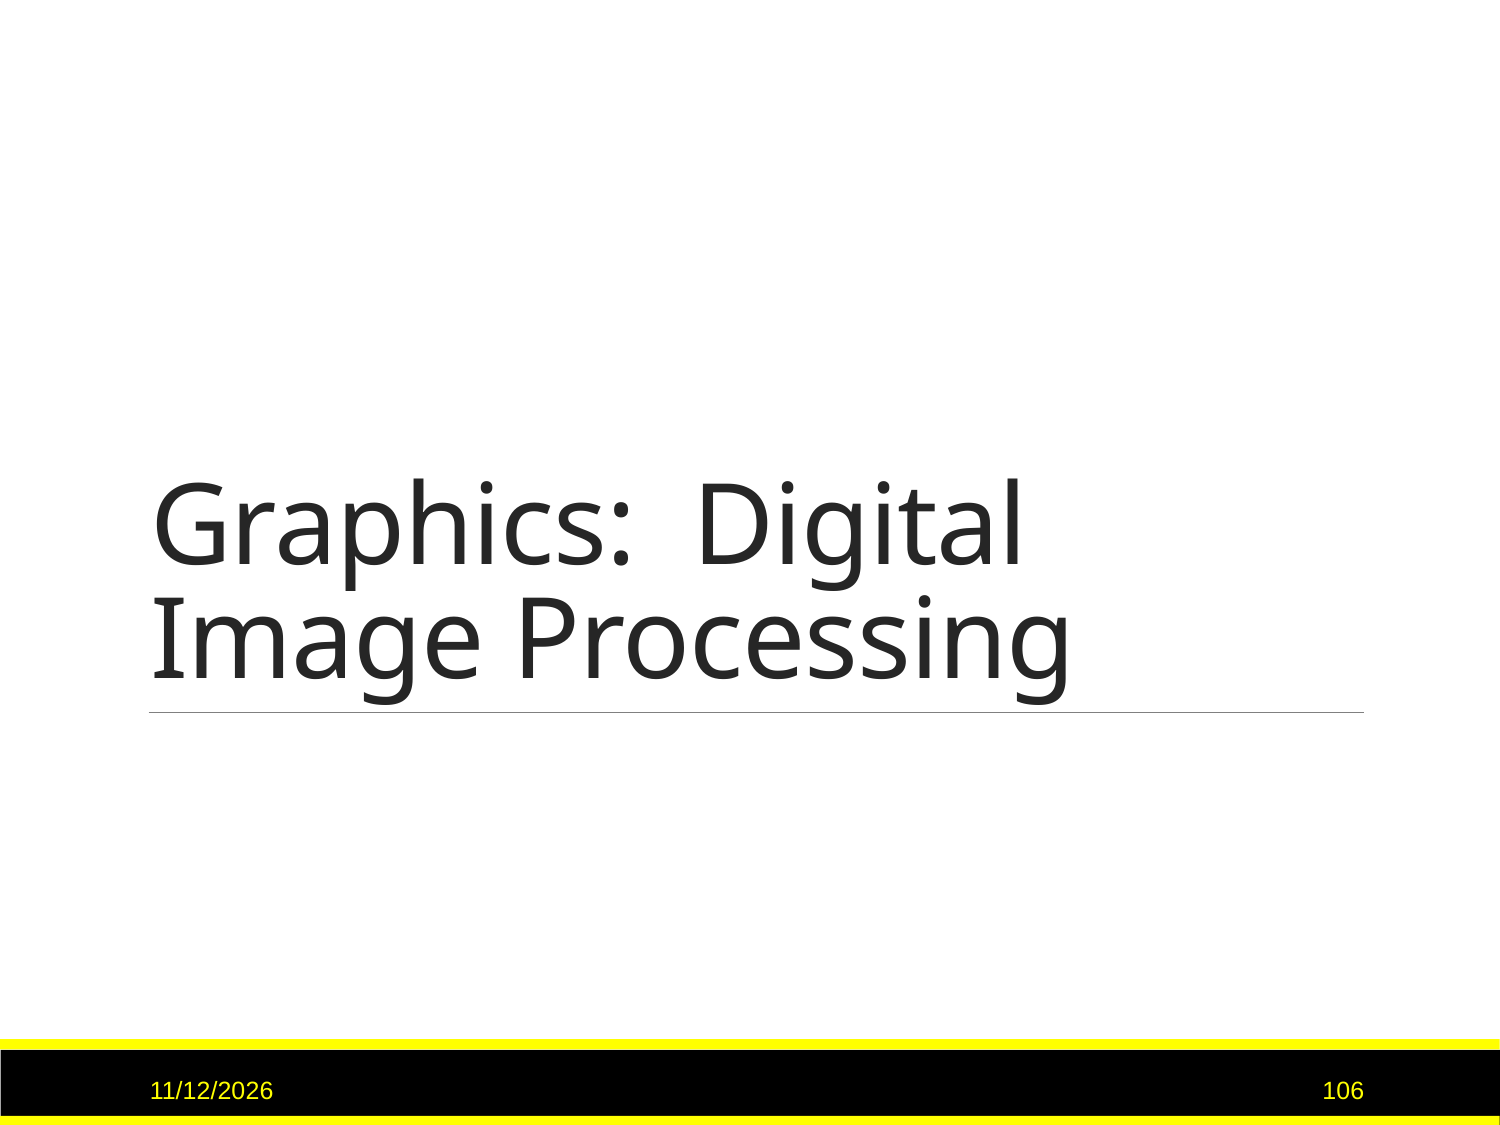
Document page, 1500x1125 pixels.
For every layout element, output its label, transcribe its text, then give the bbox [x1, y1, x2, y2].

title Graphics: Digital Image Processing [135, 439, 1373, 710]
slide_number 106 [1217, 1059, 1380, 1120]
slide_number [134, 1059, 440, 1120]
